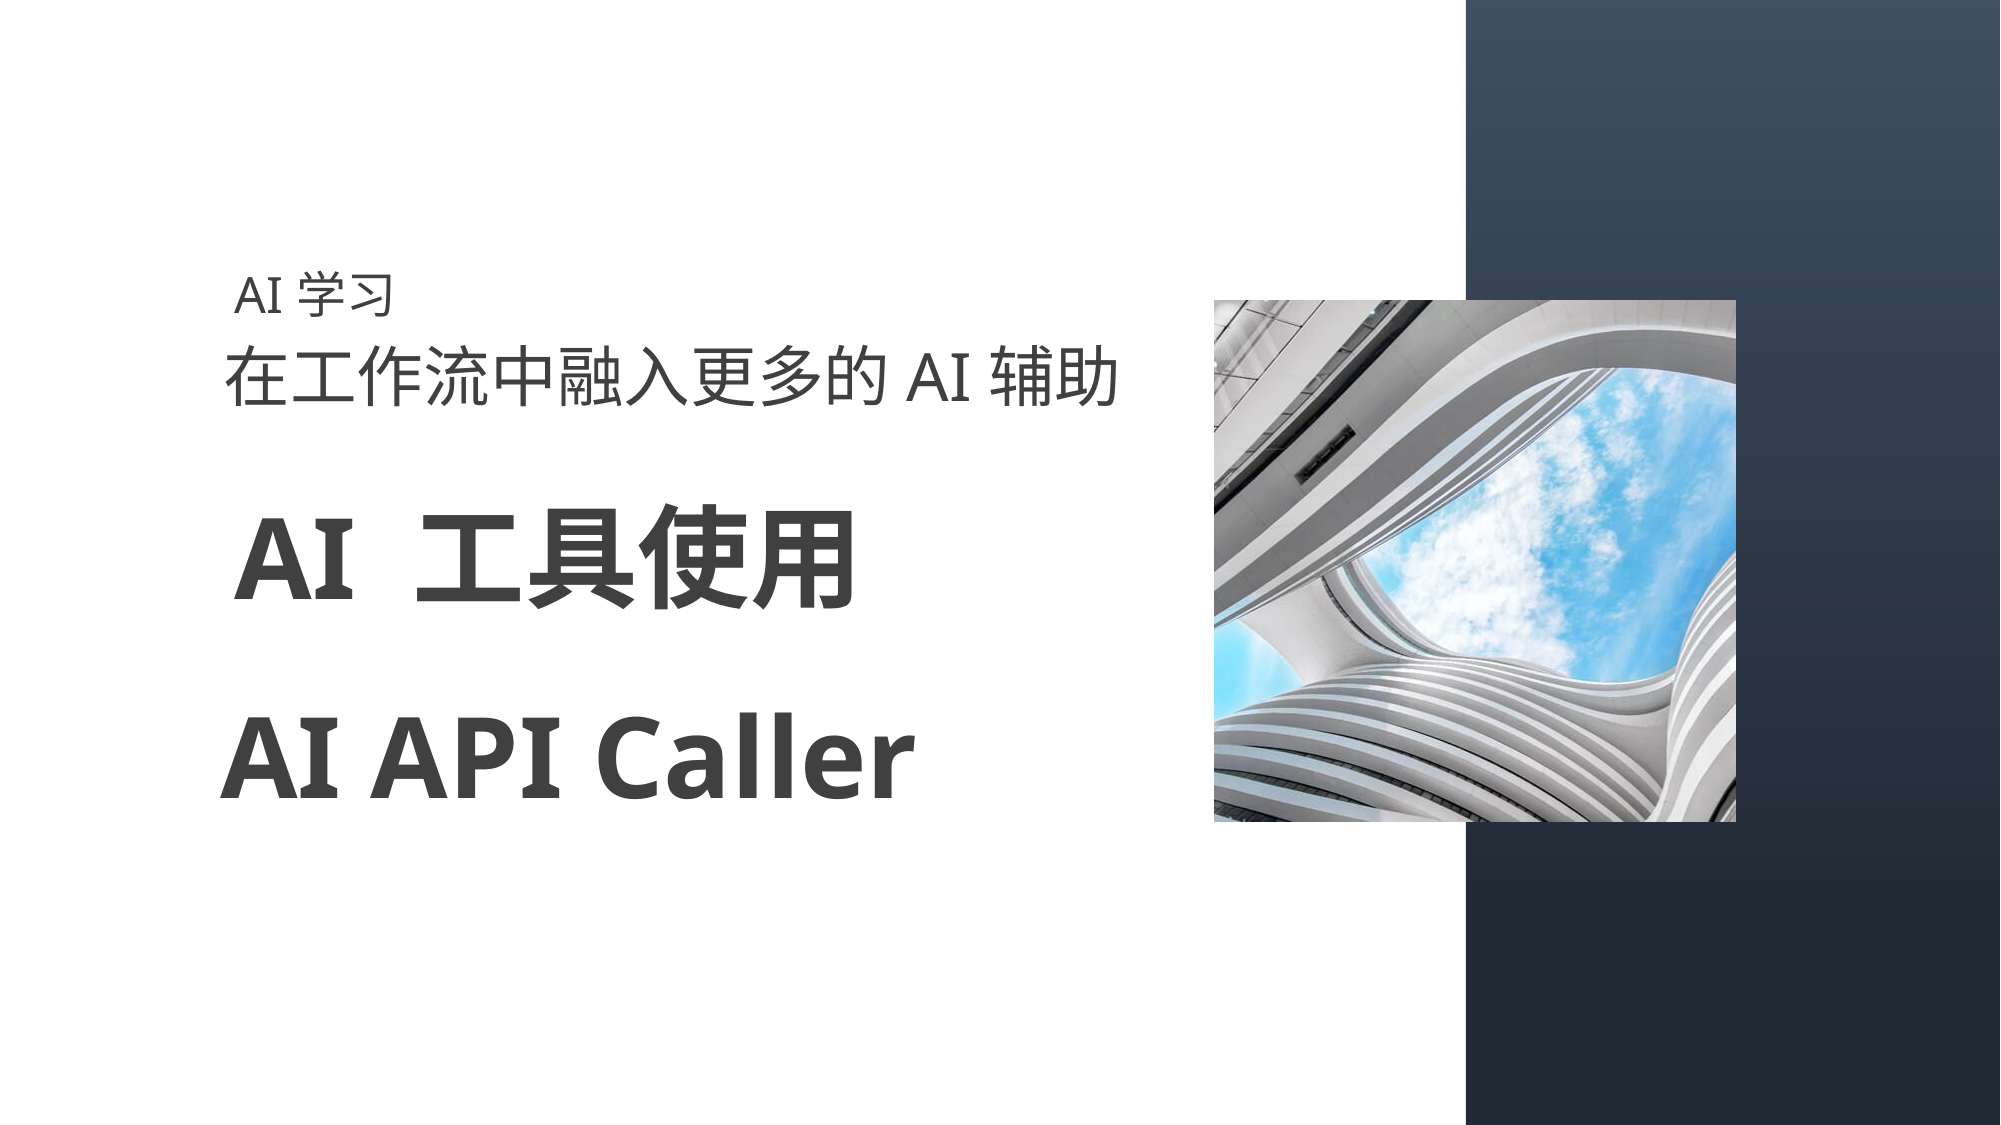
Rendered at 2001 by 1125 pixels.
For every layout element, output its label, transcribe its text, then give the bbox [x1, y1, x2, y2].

text_box AI API Caller [205, 678, 1195, 828]
text_box [1214, 300, 1736, 823]
text_box AI 工具使用 [219, 479, 1070, 630]
text_box 在工作流中融入更多的AI辅助 [208, 327, 1137, 423]
text_box [1465, 0, 2000, 1125]
text_box AI学习 [219, 256, 743, 328]
